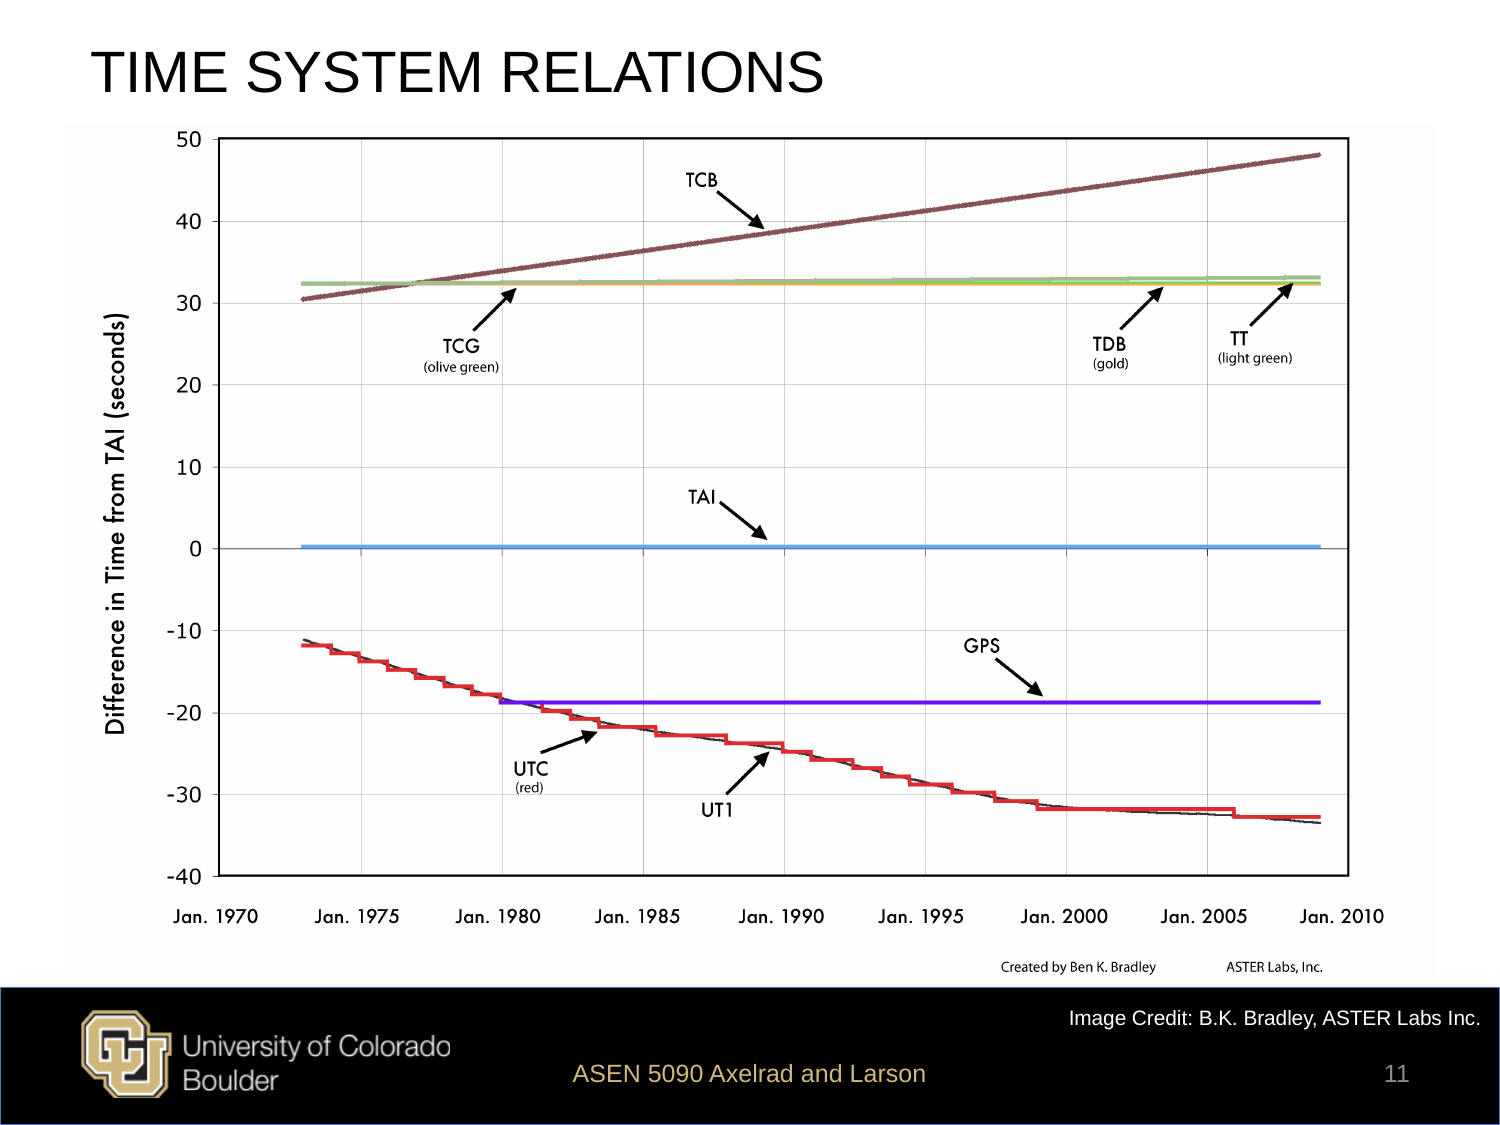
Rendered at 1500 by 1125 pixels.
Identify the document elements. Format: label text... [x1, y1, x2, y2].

picture [62, 122, 1437, 981]
title TIME SYSTEM RELATIONS [75, 12, 1425, 121]
text_box Image Credit: B.K. Bradley, ASTER Labs Inc. [1054, 997, 1497, 1037]
footer ASEN 5090 Axelrad and Larson [512, 1042, 988, 1103]
slide_number 11 [1074, 1042, 1425, 1103]
